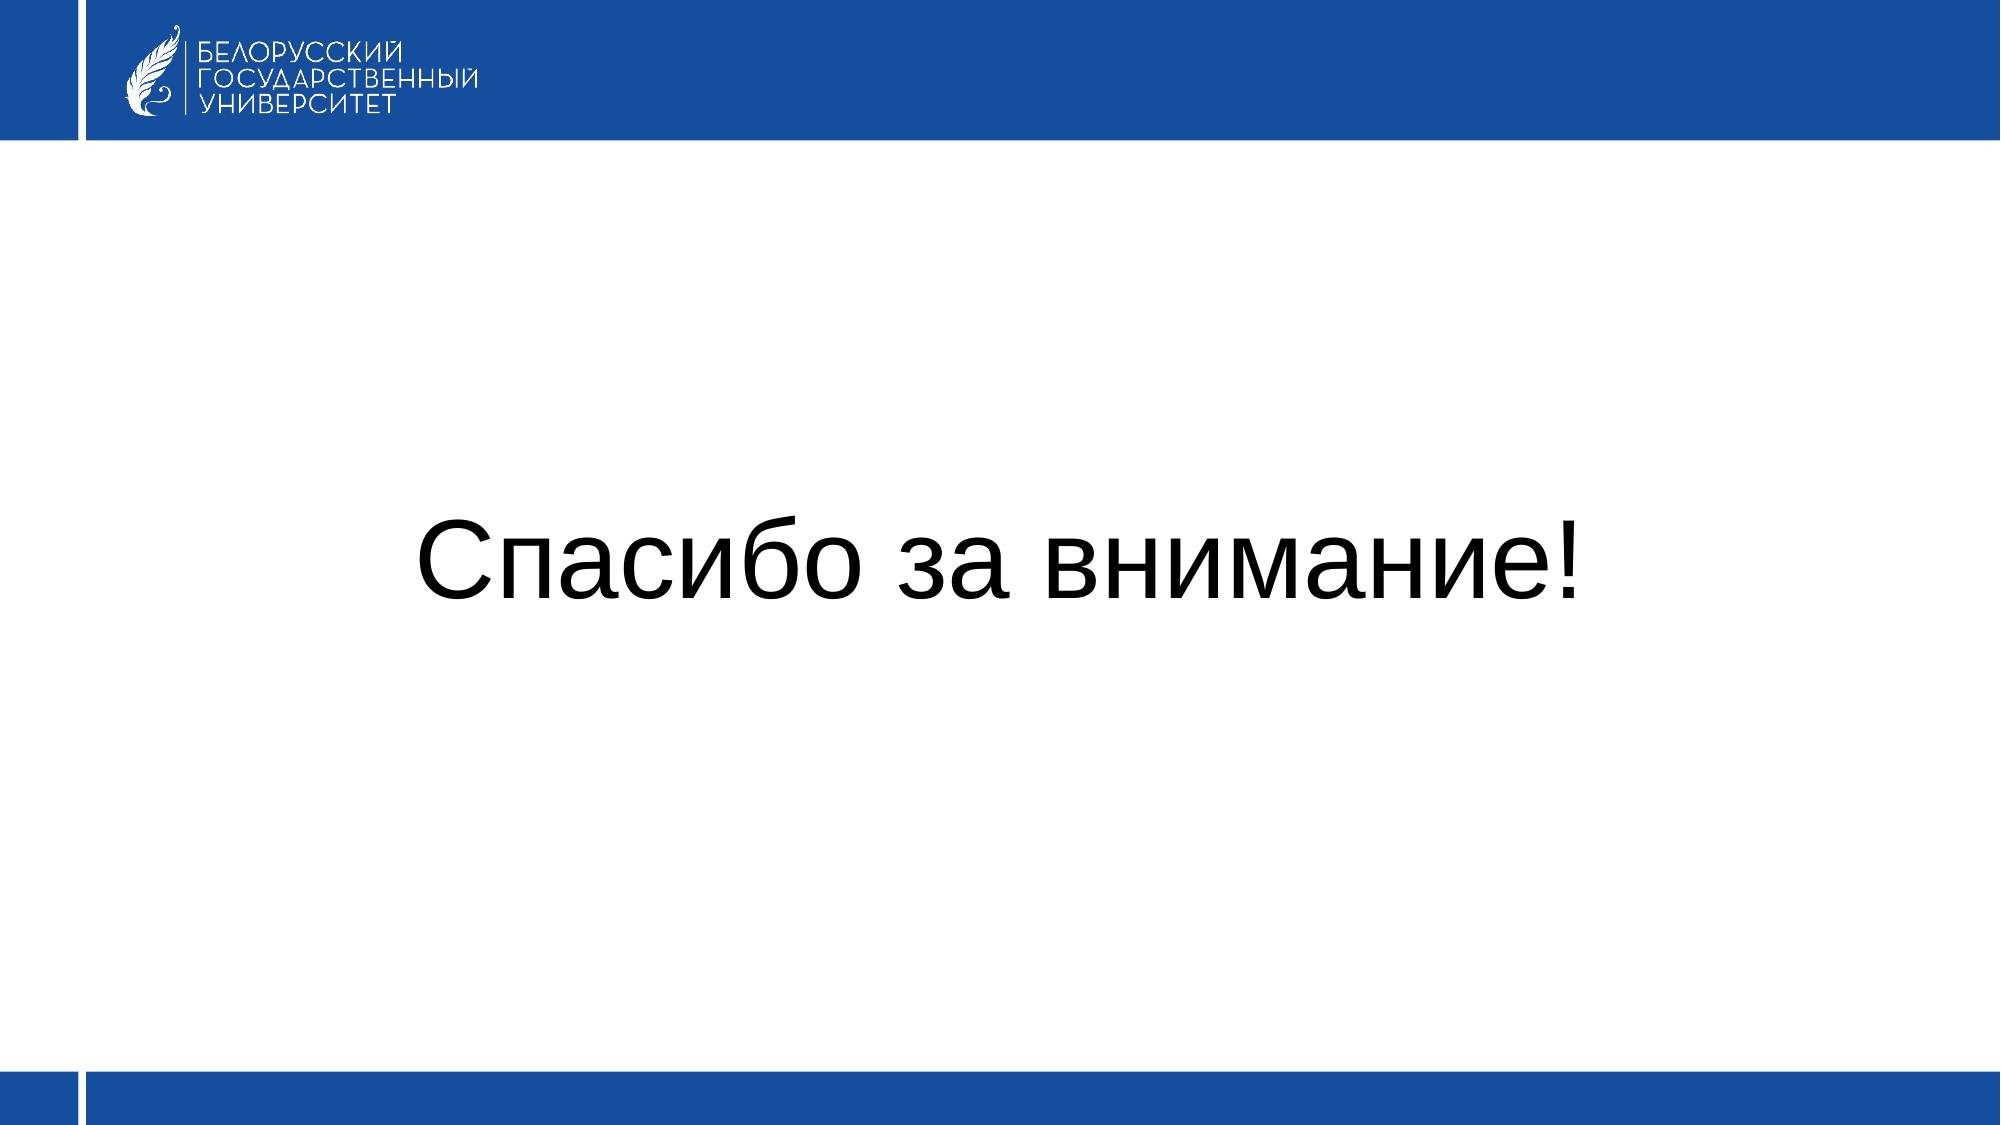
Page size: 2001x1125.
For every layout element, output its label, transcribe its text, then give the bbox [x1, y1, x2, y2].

list Спасибо за внимание! [106, 439, 1894, 686]
picture [124, 25, 477, 116]
